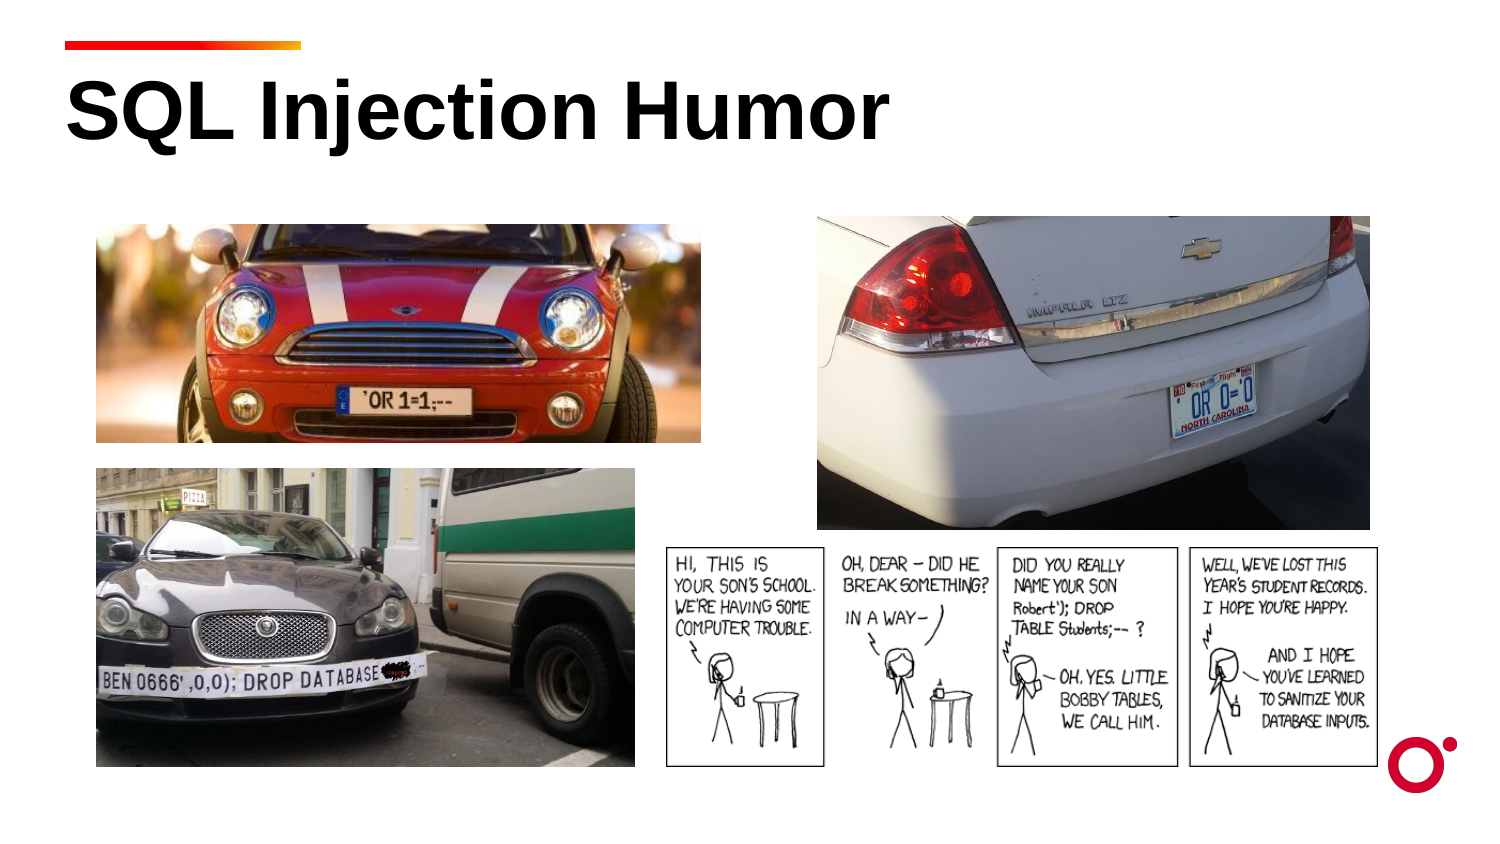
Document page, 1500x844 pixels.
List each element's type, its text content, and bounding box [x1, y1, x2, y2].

picture [1388, 737, 1457, 793]
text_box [96, 216, 1378, 767]
picture [65, 41, 301, 50]
text_box SQL Injection Humor [65, 59, 1409, 171]
